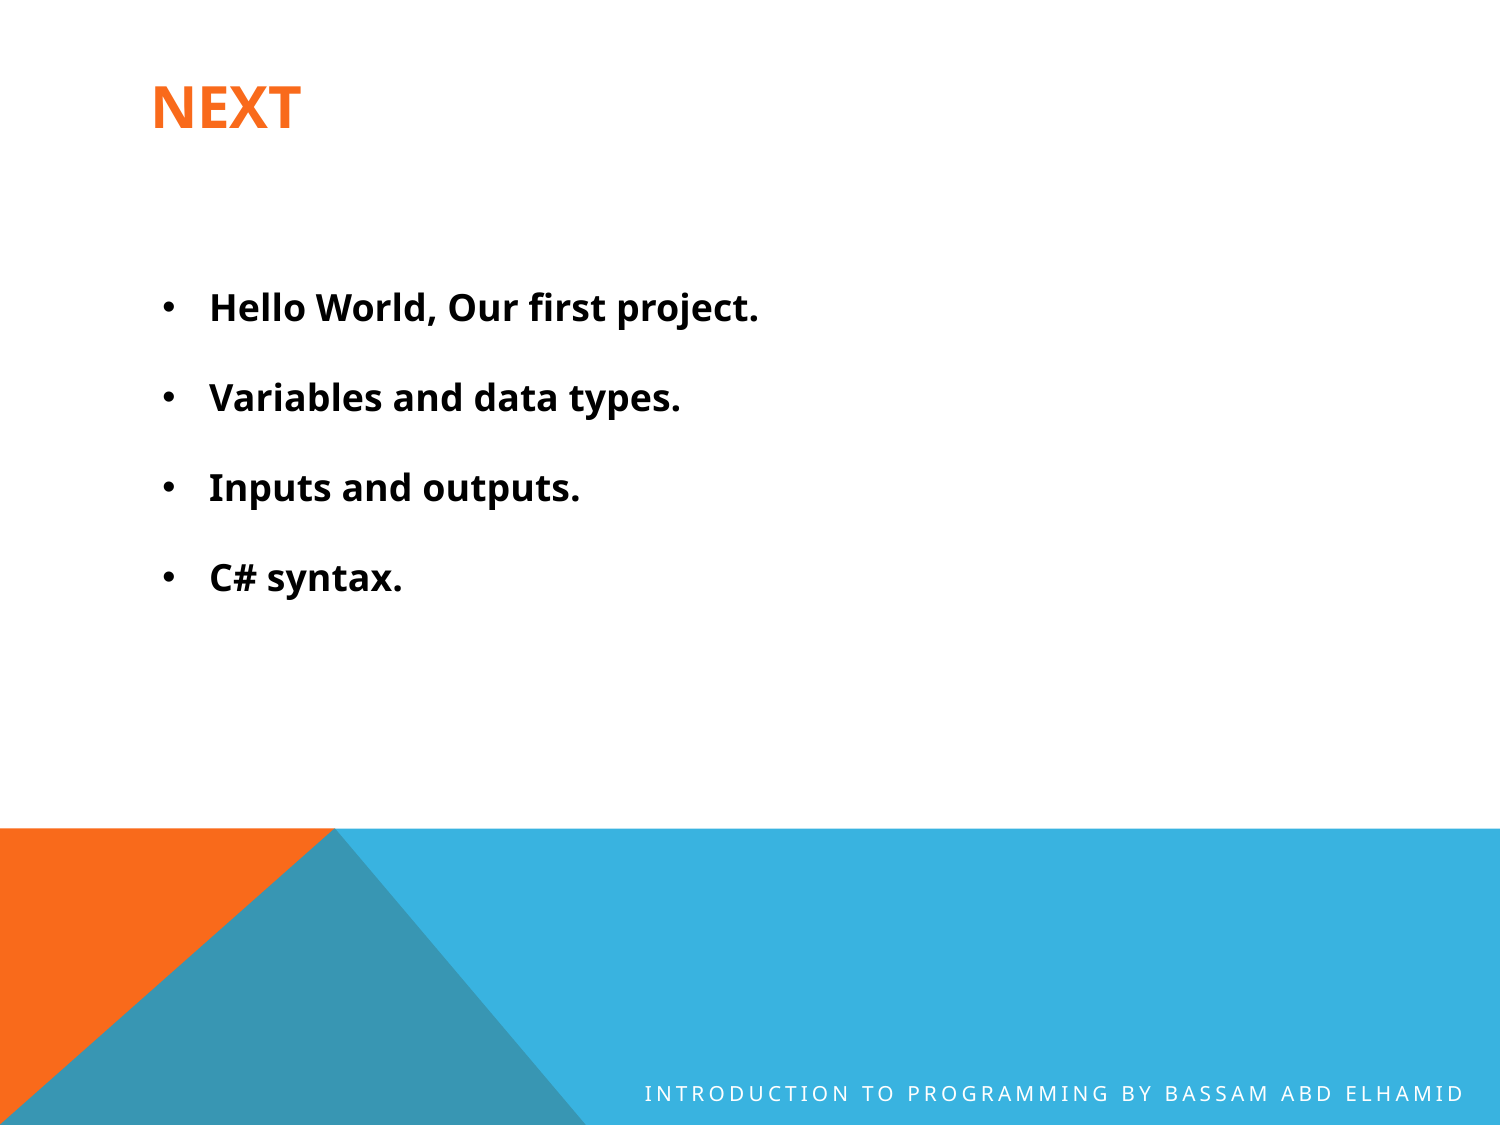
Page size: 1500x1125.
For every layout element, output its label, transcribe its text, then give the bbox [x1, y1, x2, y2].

text_box Hello World, Our first project. Variables and data types. Inputs and outputs. C# syntax. [147, 231, 1365, 607]
title Next [135, 60, 1369, 150]
footer Introduction to Programming By Bassam Abd Elhamid [608, 1068, 1479, 1120]
